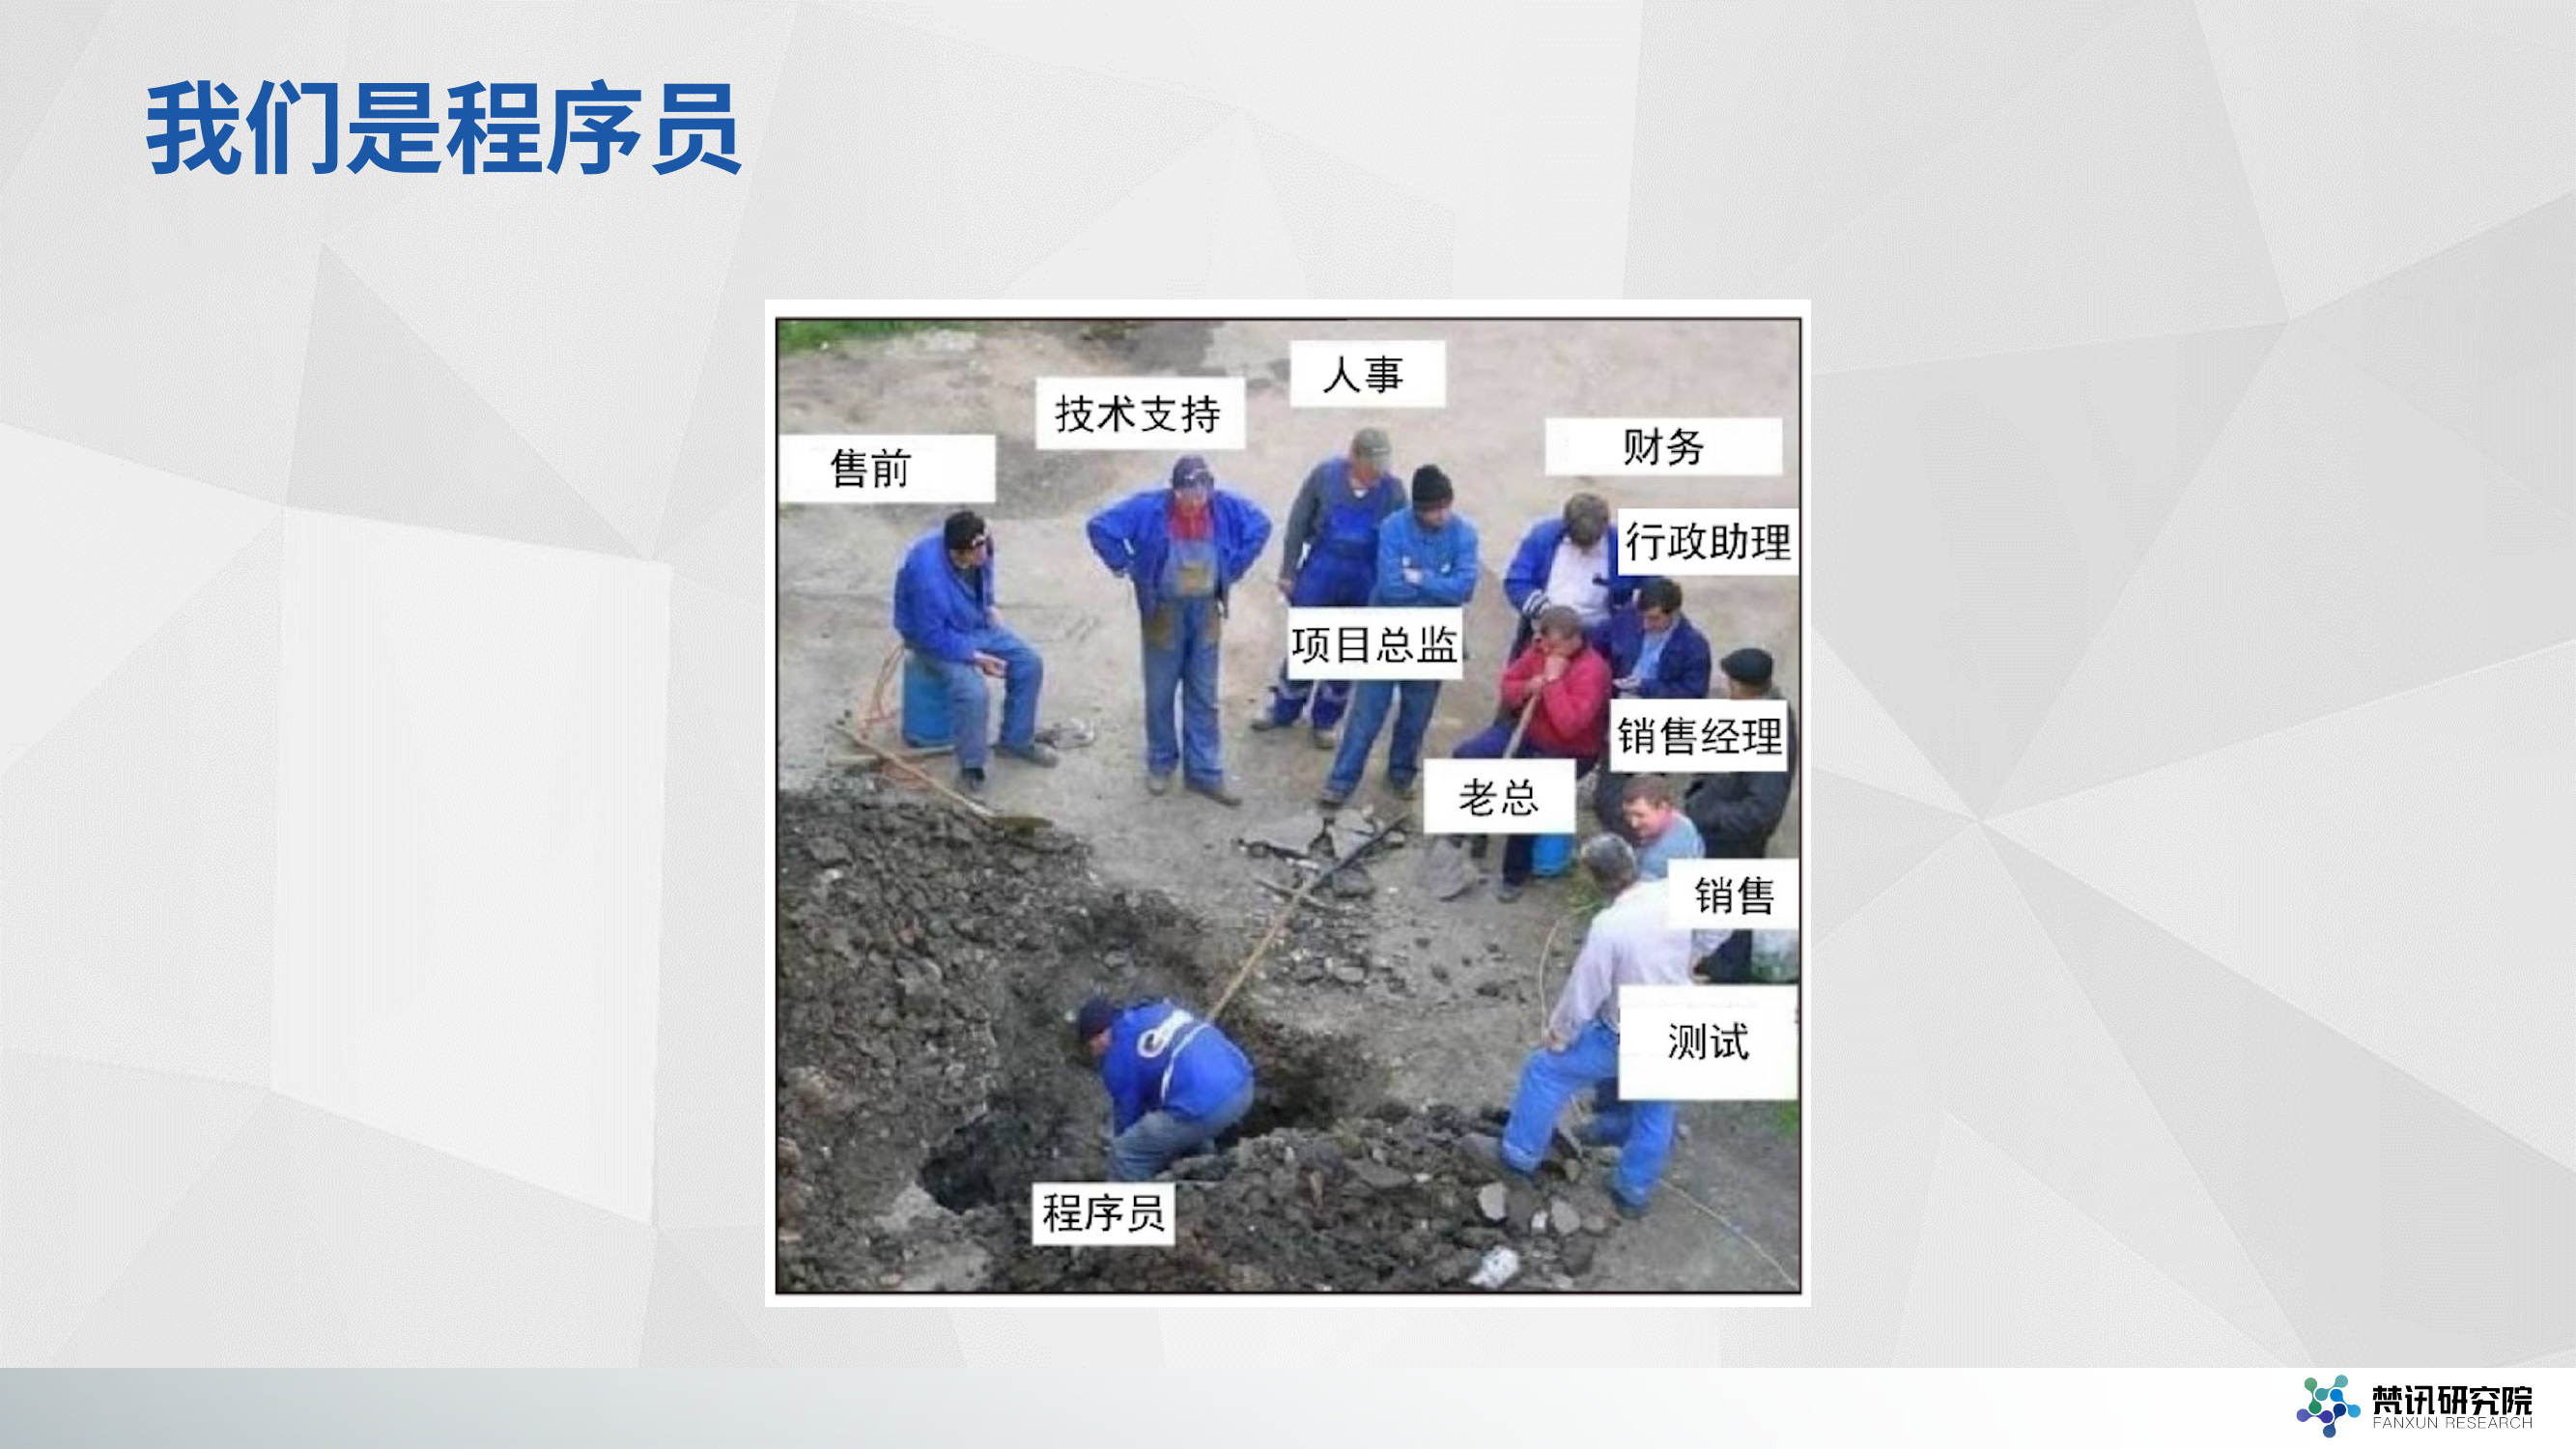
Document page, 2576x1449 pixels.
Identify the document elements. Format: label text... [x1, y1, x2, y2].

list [764, 298, 1812, 1308]
title 我们是程序员 [128, 58, 2448, 300]
picture [0, 0, 2576, 1449]
